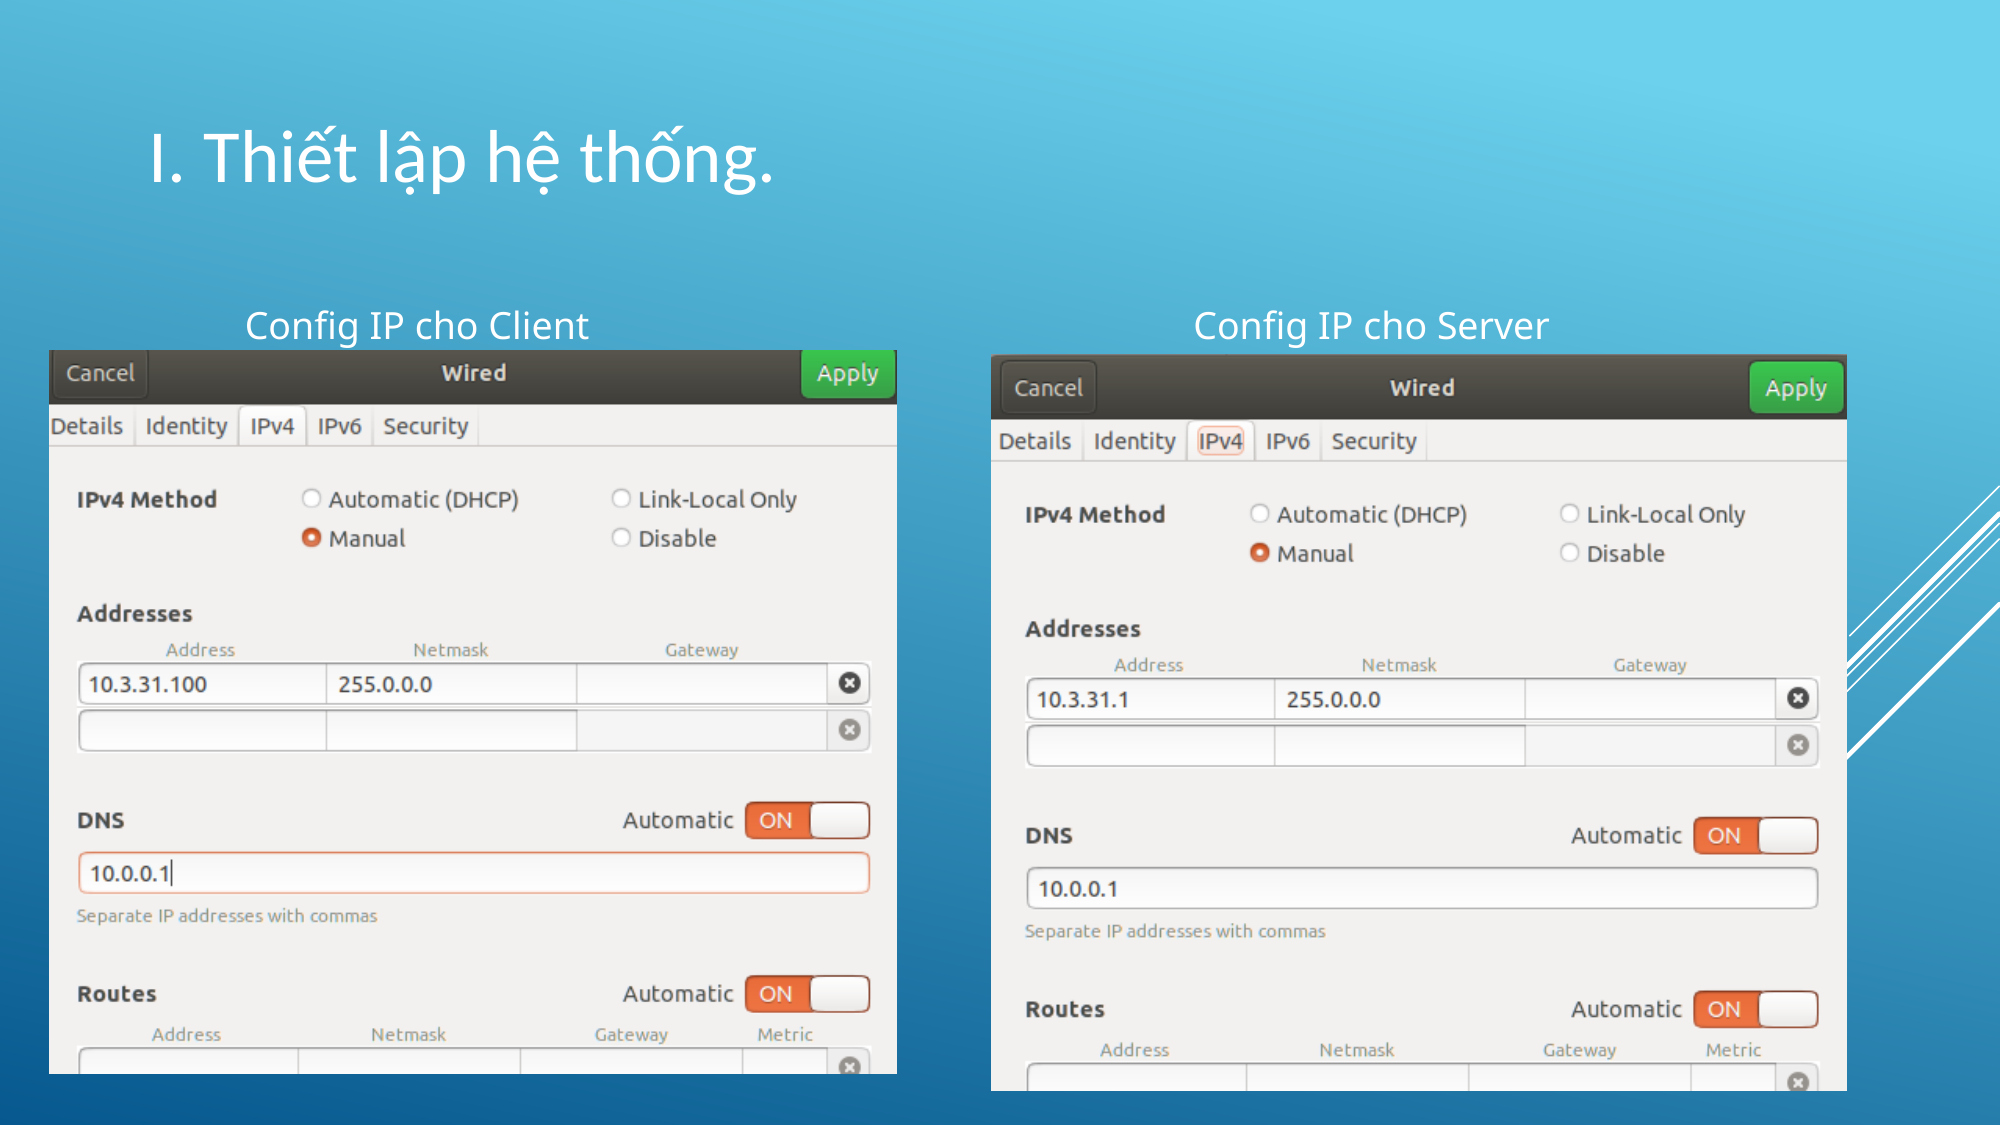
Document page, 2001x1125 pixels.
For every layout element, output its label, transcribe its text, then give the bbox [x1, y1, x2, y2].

picture [49, 349, 897, 1074]
text_box Config IP cho Server [1178, 294, 1590, 354]
text_box Config IP cho Client [229, 294, 739, 349]
text_box I. Thiết lập hệ thống. [134, 99, 880, 205]
picture [991, 354, 1847, 1092]
